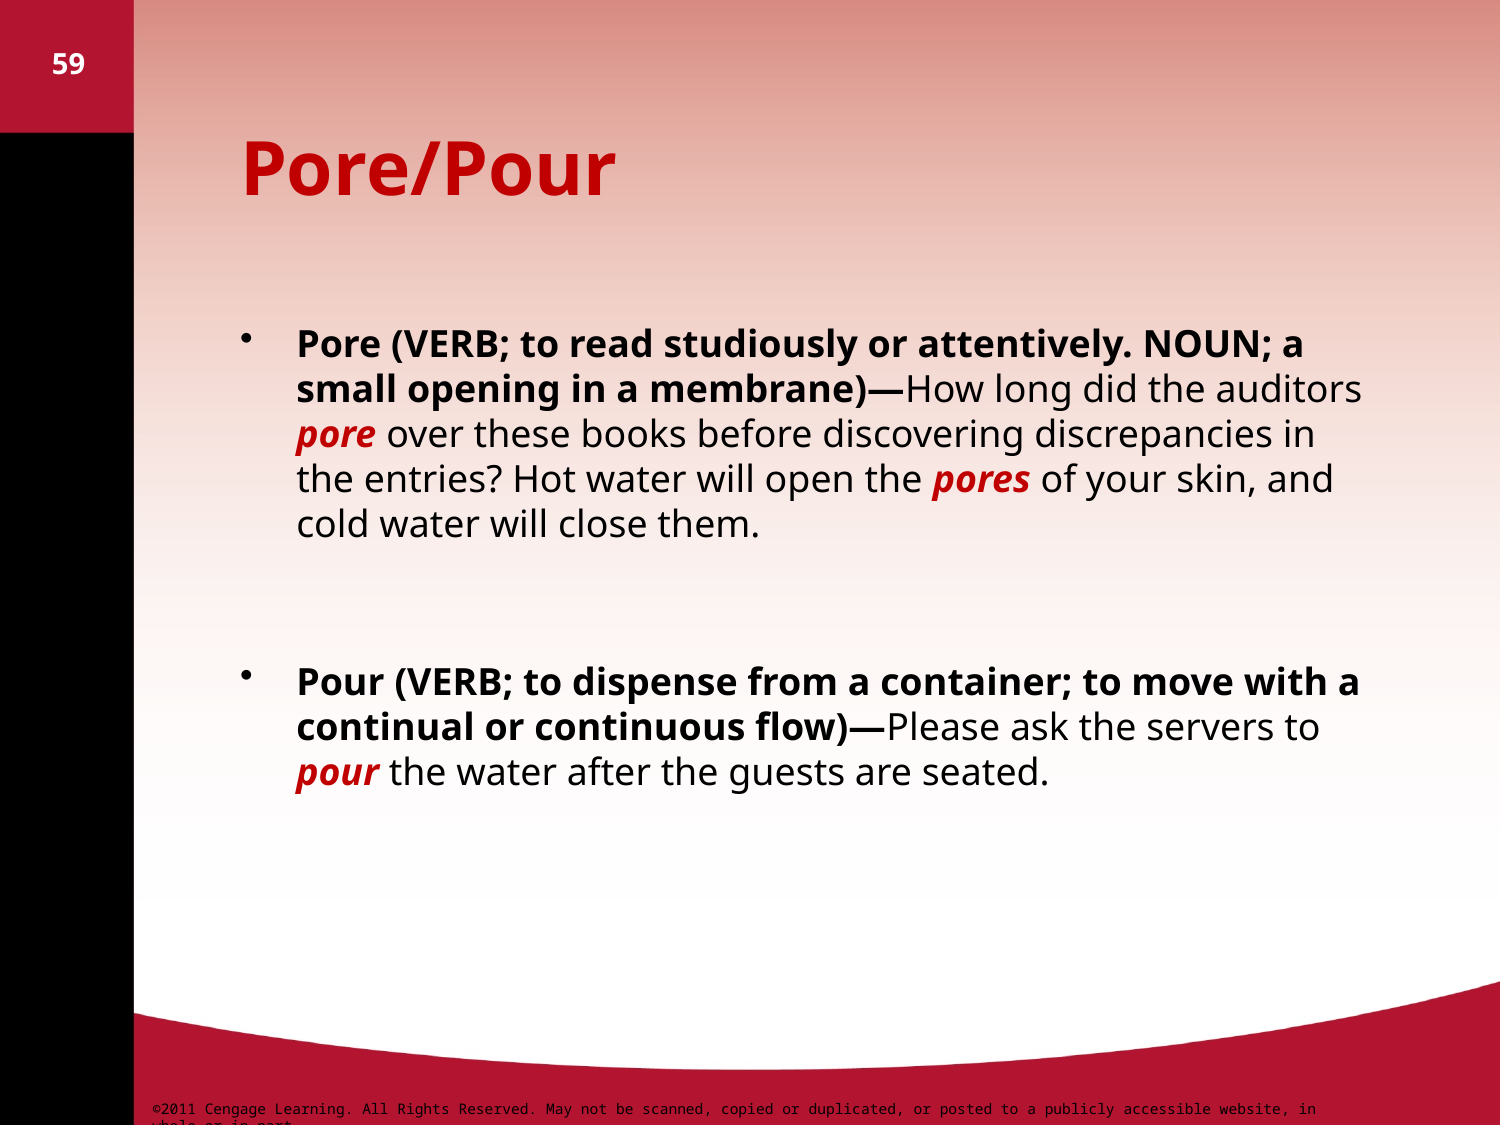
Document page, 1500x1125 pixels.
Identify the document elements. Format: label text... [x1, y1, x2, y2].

title Pore/Pour [224, 112, 1438, 263]
list Pore (VERB; to read studiously or attentively. NOUN; a small opening in a membrane)—How long did the auditors pore over these books before discovering discrepancies in the entries? Hot water will open the pores of your skin, and cold water will close them. Pour (VERB; to dispense from a container; to move with a continual or continuous flow)—Please ask the servers to pour the water after the guests are seated. [224, 312, 1388, 1001]
picture [0, 0, 1500, 1125]
slide_number 59 [0, 37, 138, 101]
